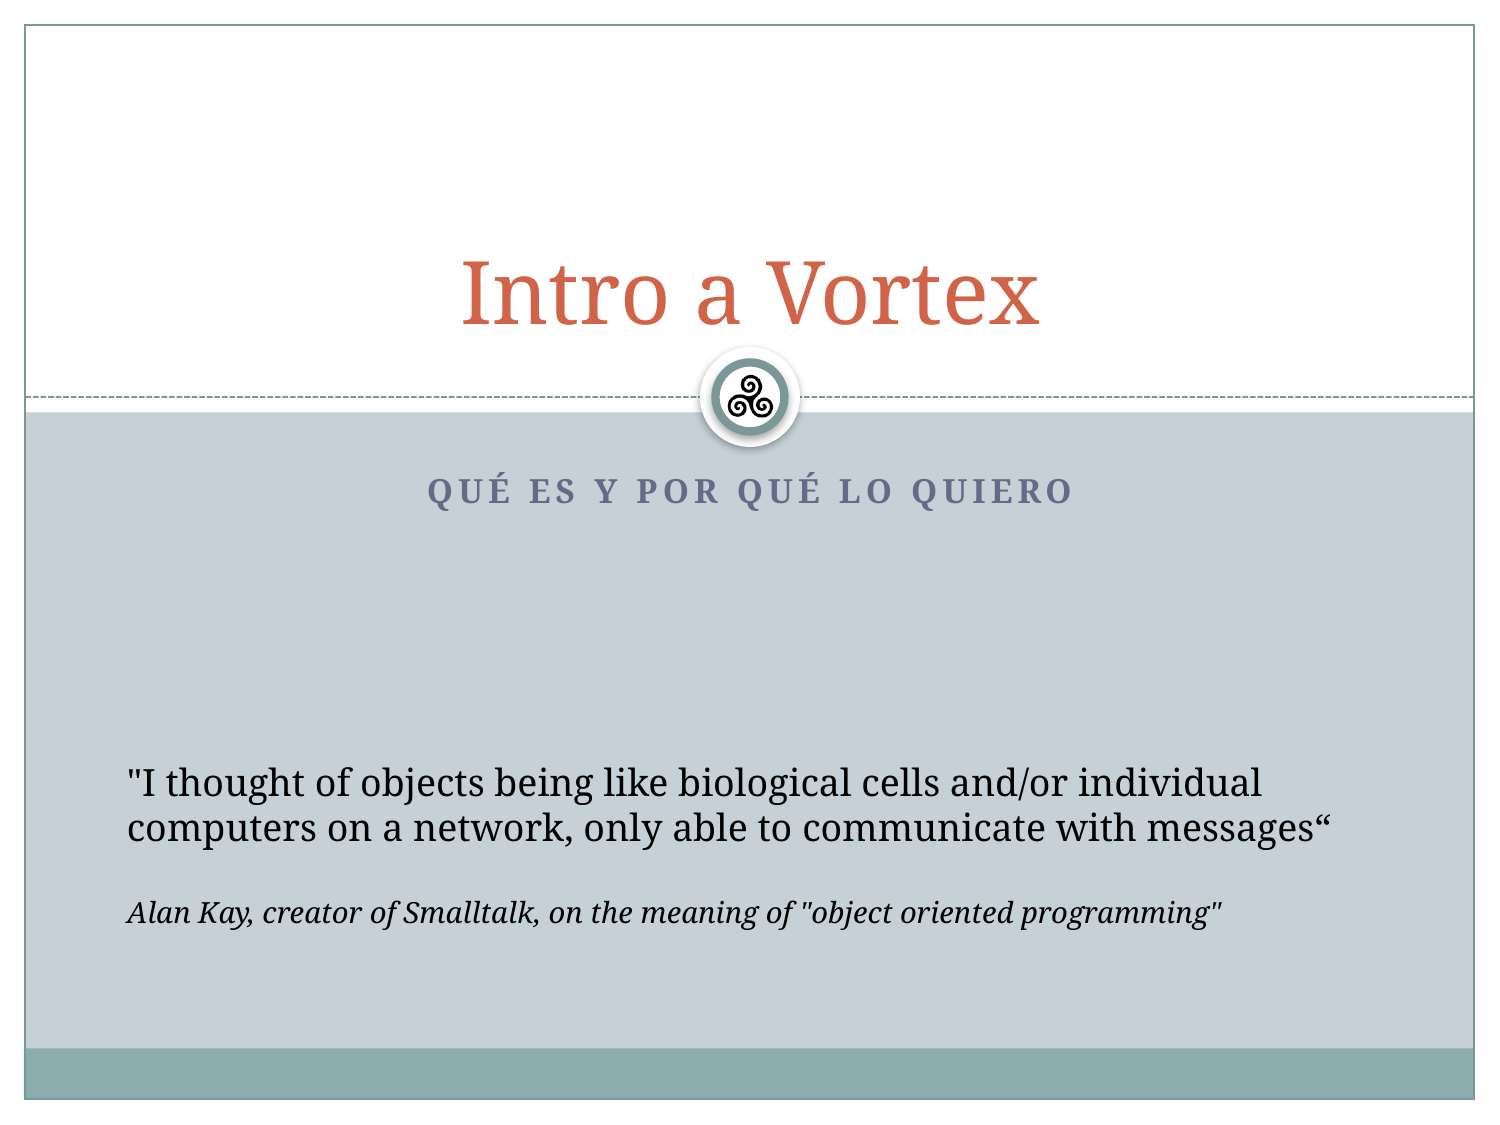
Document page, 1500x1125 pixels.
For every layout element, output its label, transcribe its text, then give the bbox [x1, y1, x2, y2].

title Intro a Vortex [112, 62, 1388, 350]
picture [726, 371, 774, 420]
text_box "I thought of objects being like biological cells and/or individual computers on a network, only able to communicate with messages“ Alan Kay, creator of Smalltalk, on the meaning of "object oriented programming" [112, 751, 1388, 941]
subtitle Qué es y por qué lo quiero [225, 462, 1275, 750]
